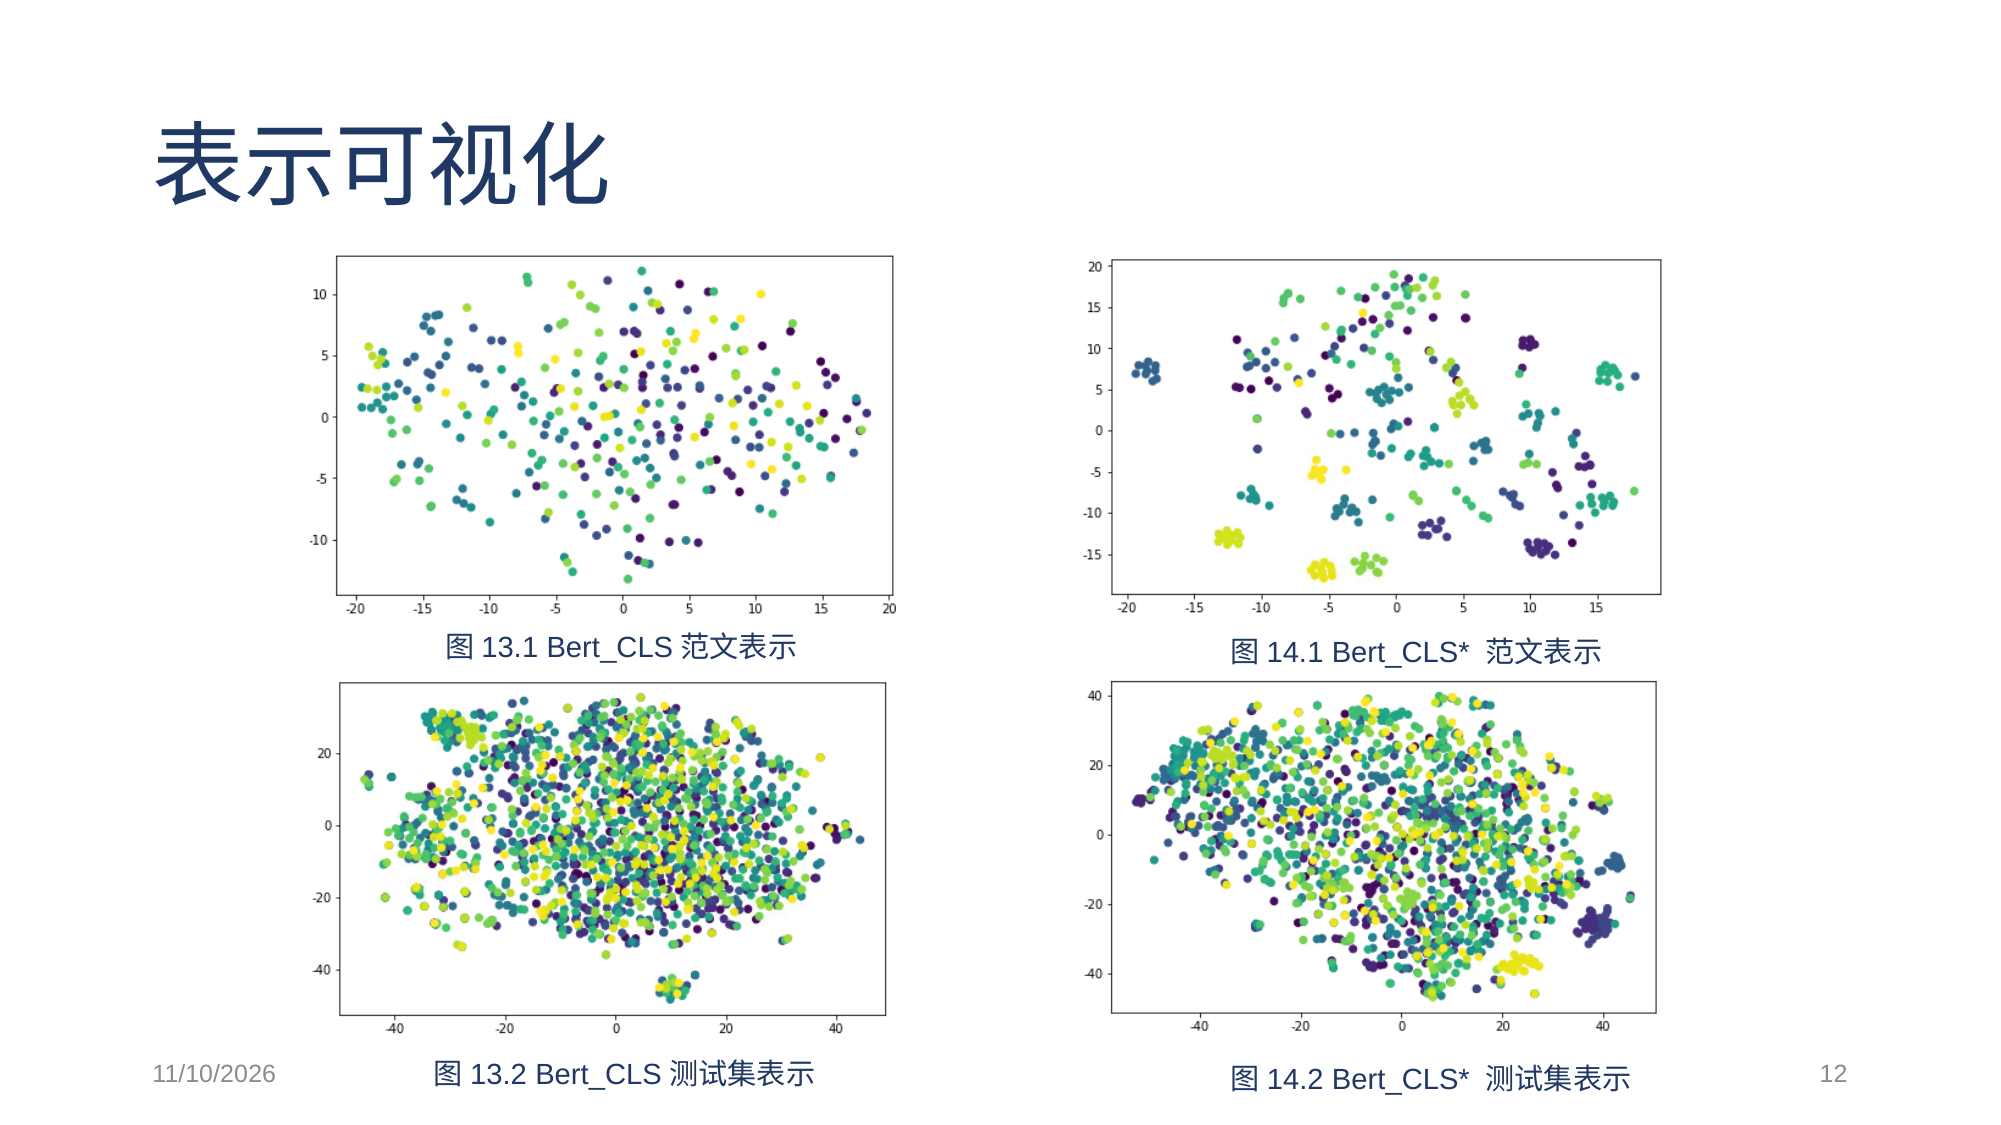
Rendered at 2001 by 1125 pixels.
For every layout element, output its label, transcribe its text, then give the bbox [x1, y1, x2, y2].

text_box 图13.1 Bert_CLS范文表示 [430, 626, 813, 671]
text_box 图13.2 Bert_CLS测试集表示 [419, 1048, 831, 1098]
picture [1077, 252, 1669, 621]
slide_number 12 [1412, 1042, 1863, 1103]
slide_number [137, 1042, 588, 1103]
picture [310, 252, 901, 626]
text_box 图14.2 Bert_CLS* 测试集表示 [1215, 1053, 1647, 1103]
text_box 图14.1 Bert_CLS* 范文表示 [1215, 626, 1618, 675]
picture [310, 675, 901, 1043]
picture [1077, 675, 1669, 1037]
